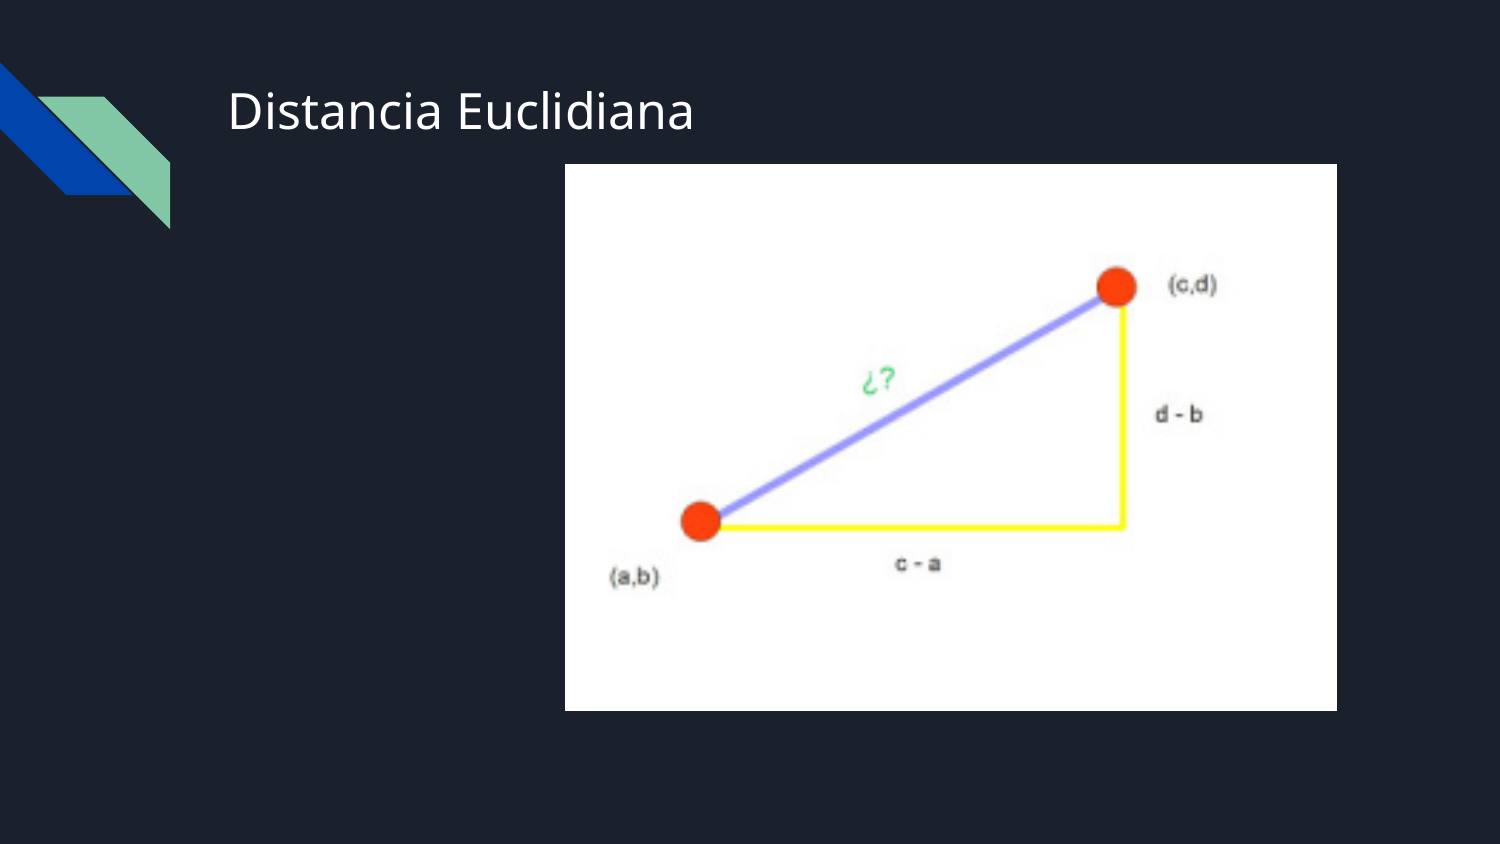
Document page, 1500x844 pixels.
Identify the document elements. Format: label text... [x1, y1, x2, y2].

picture [565, 164, 1337, 712]
title Distancia Euclidiana [212, 64, 1368, 215]
